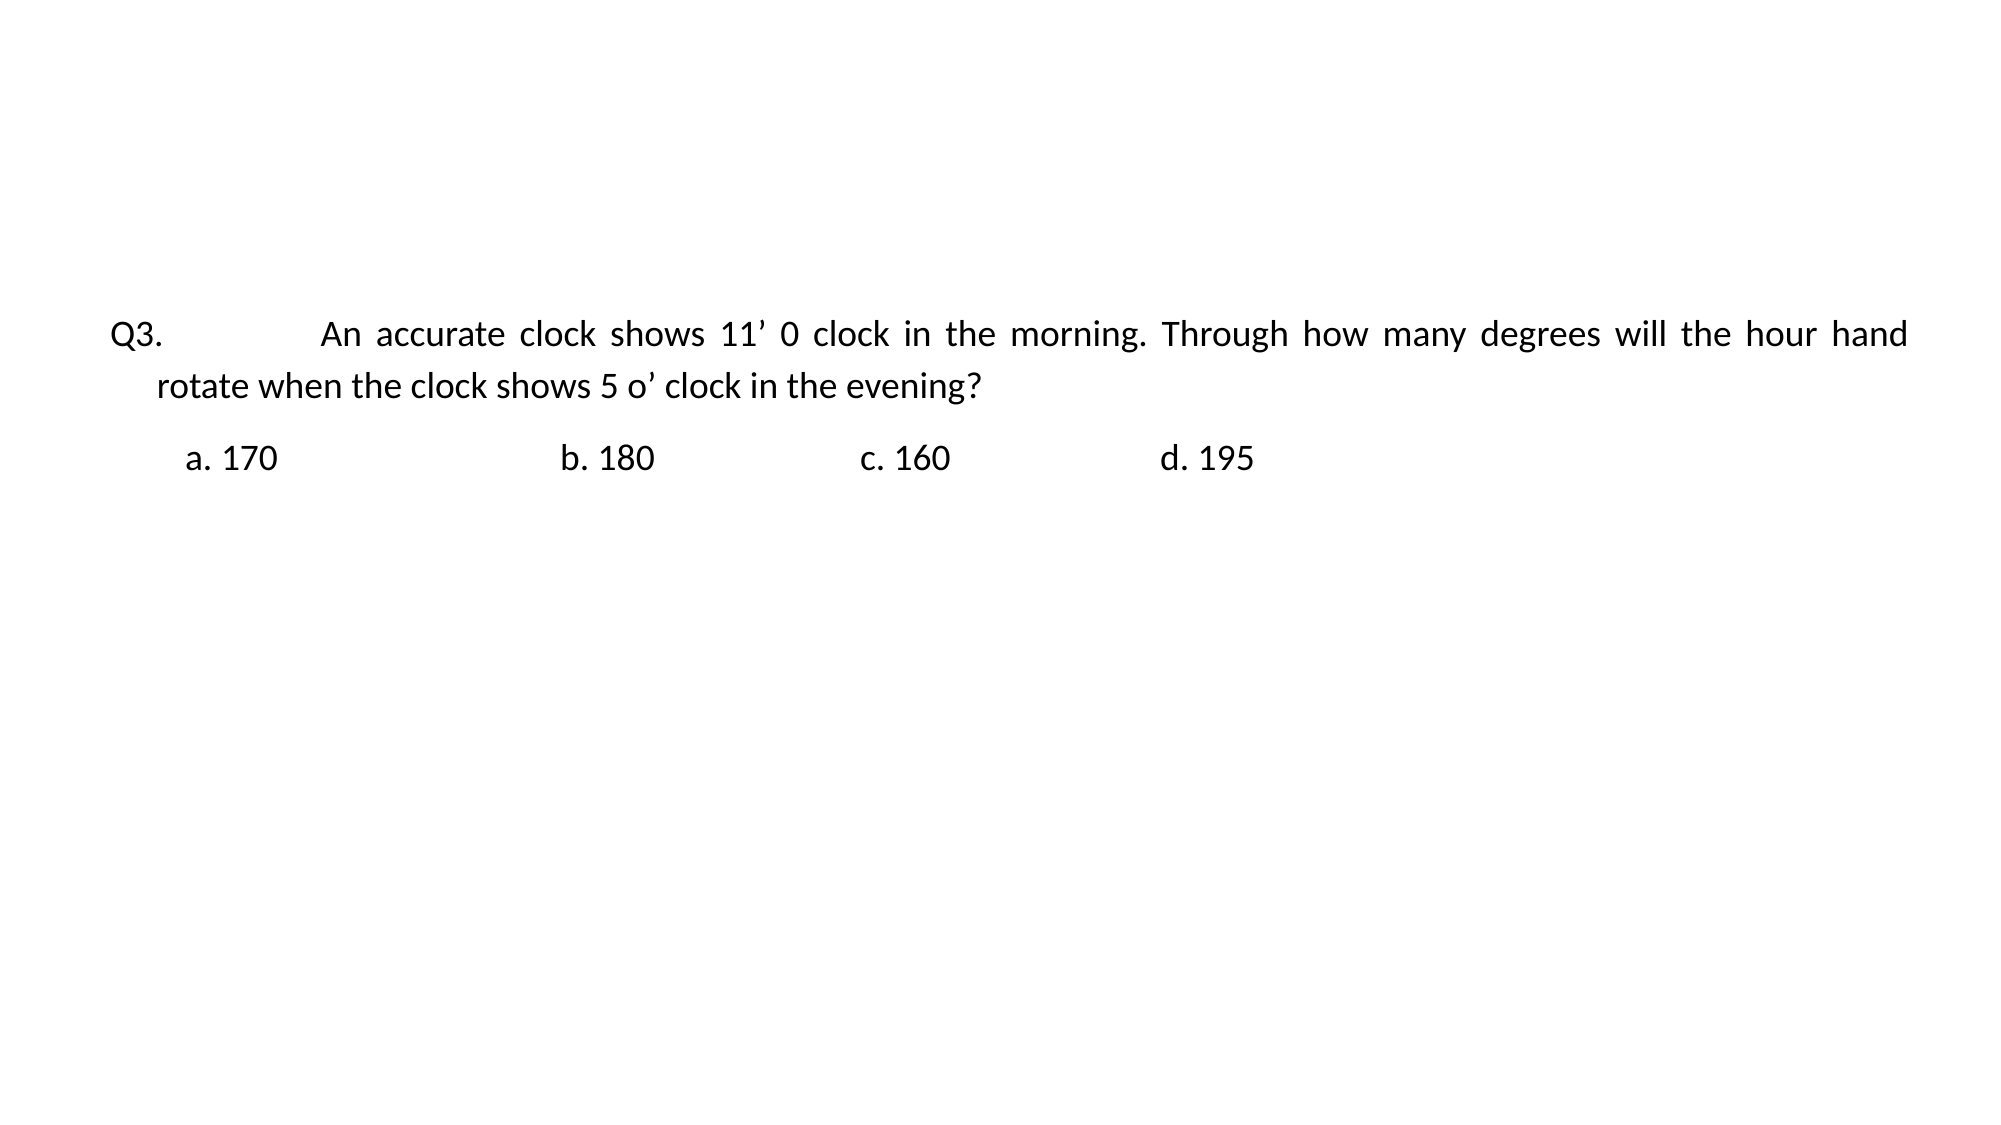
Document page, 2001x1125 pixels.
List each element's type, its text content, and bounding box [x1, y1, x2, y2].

text_box Q3. An accurate clock shows 11’ 0 clock in the morning. Through how many degrees will the hour hand rotate when the clock shows 5 o’ clock in the evening? a. 170 b. 180 c. 160 d. 195 [95, 294, 1926, 486]
